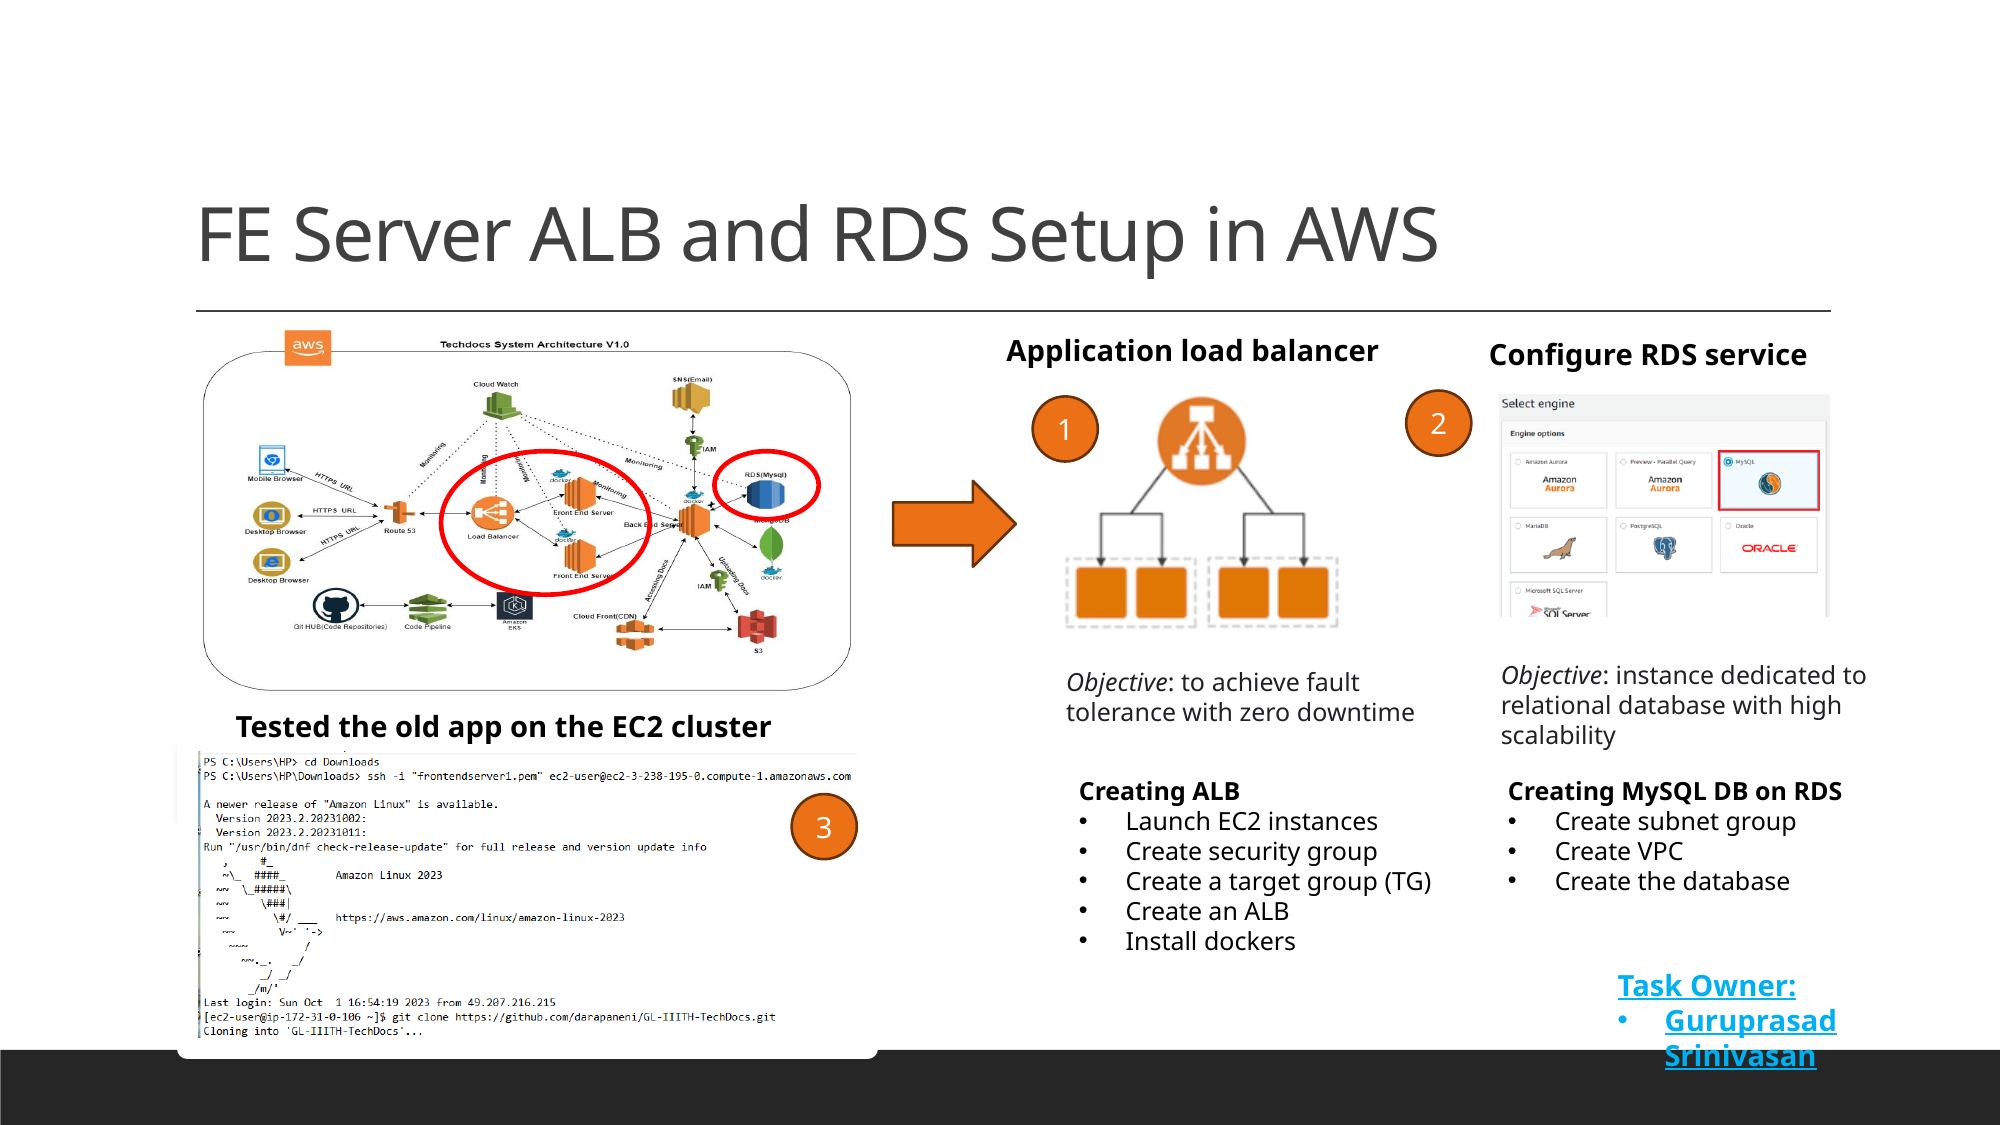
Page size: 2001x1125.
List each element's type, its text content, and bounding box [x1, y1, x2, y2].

text_box 2 [1404, 389, 1473, 457]
text_box Application load balancer [991, 325, 1395, 376]
text_box [891, 479, 1017, 568]
picture [197, 750, 858, 1039]
text_box Configure RDS service [1474, 328, 1823, 379]
text_box Objective: instance dedicated to relational database with high scalability [1486, 652, 1917, 757]
picture [1499, 394, 1831, 622]
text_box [197, 324, 858, 696]
text_box Task Owner: Guruprasad Srinivasan [1602, 959, 1994, 1080]
text_box Creating MySQL DB on RDS Create subnet group Create VPC Create the database [1493, 768, 1924, 903]
picture [1037, 375, 1349, 641]
text_box Objective: to achieve fault tolerance with zero downtime [1051, 659, 1483, 734]
title FE Server ALB and RDS Setup in AWS [180, 47, 1830, 285]
text_box Tested the old app on the EC2 cluster [220, 703, 788, 747]
text_box Creating ALB Launch EC2 instances Create security group Create a target group (TG) Create an ALB Install dockers [1063, 768, 1495, 963]
